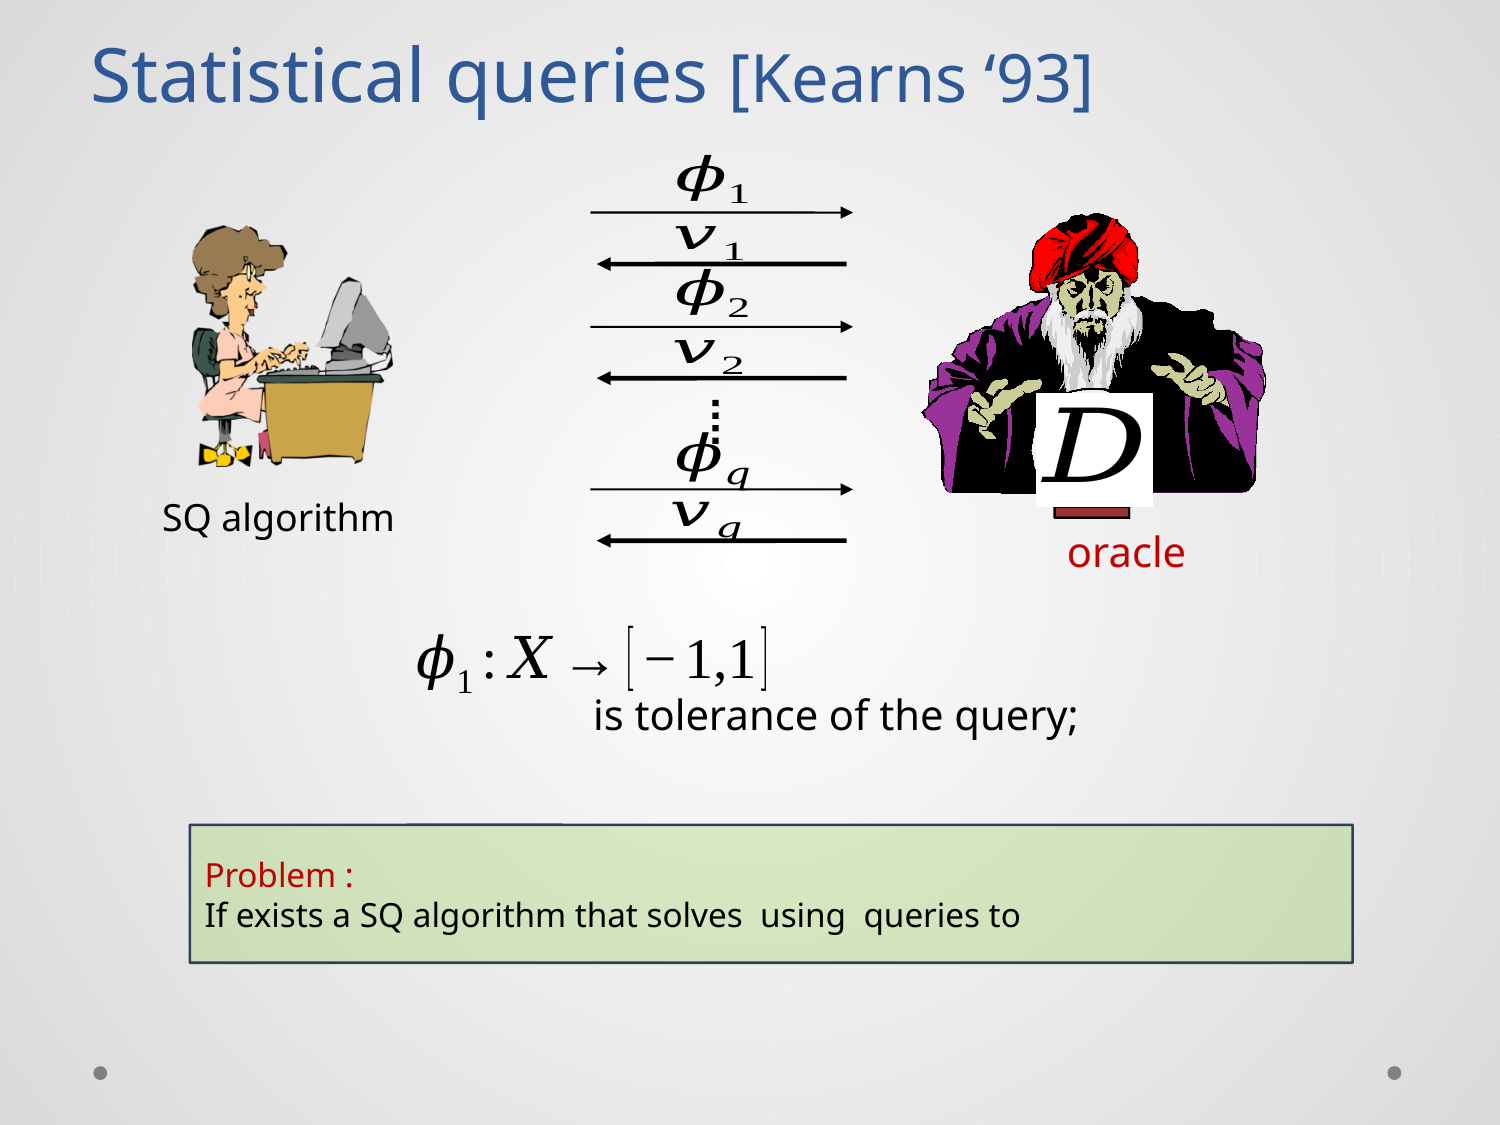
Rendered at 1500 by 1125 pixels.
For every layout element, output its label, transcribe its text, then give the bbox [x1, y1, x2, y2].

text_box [596, 485, 847, 545]
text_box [596, 223, 847, 262]
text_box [890, 179, 1331, 631]
picture [192, 224, 393, 467]
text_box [596, 324, 847, 381]
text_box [590, 264, 854, 327]
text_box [590, 149, 854, 213]
title Statistical queries [Kearns ‘93] [75, 0, 1425, 125]
text_box SQ algorithm [137, 486, 410, 547]
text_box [590, 426, 854, 492]
